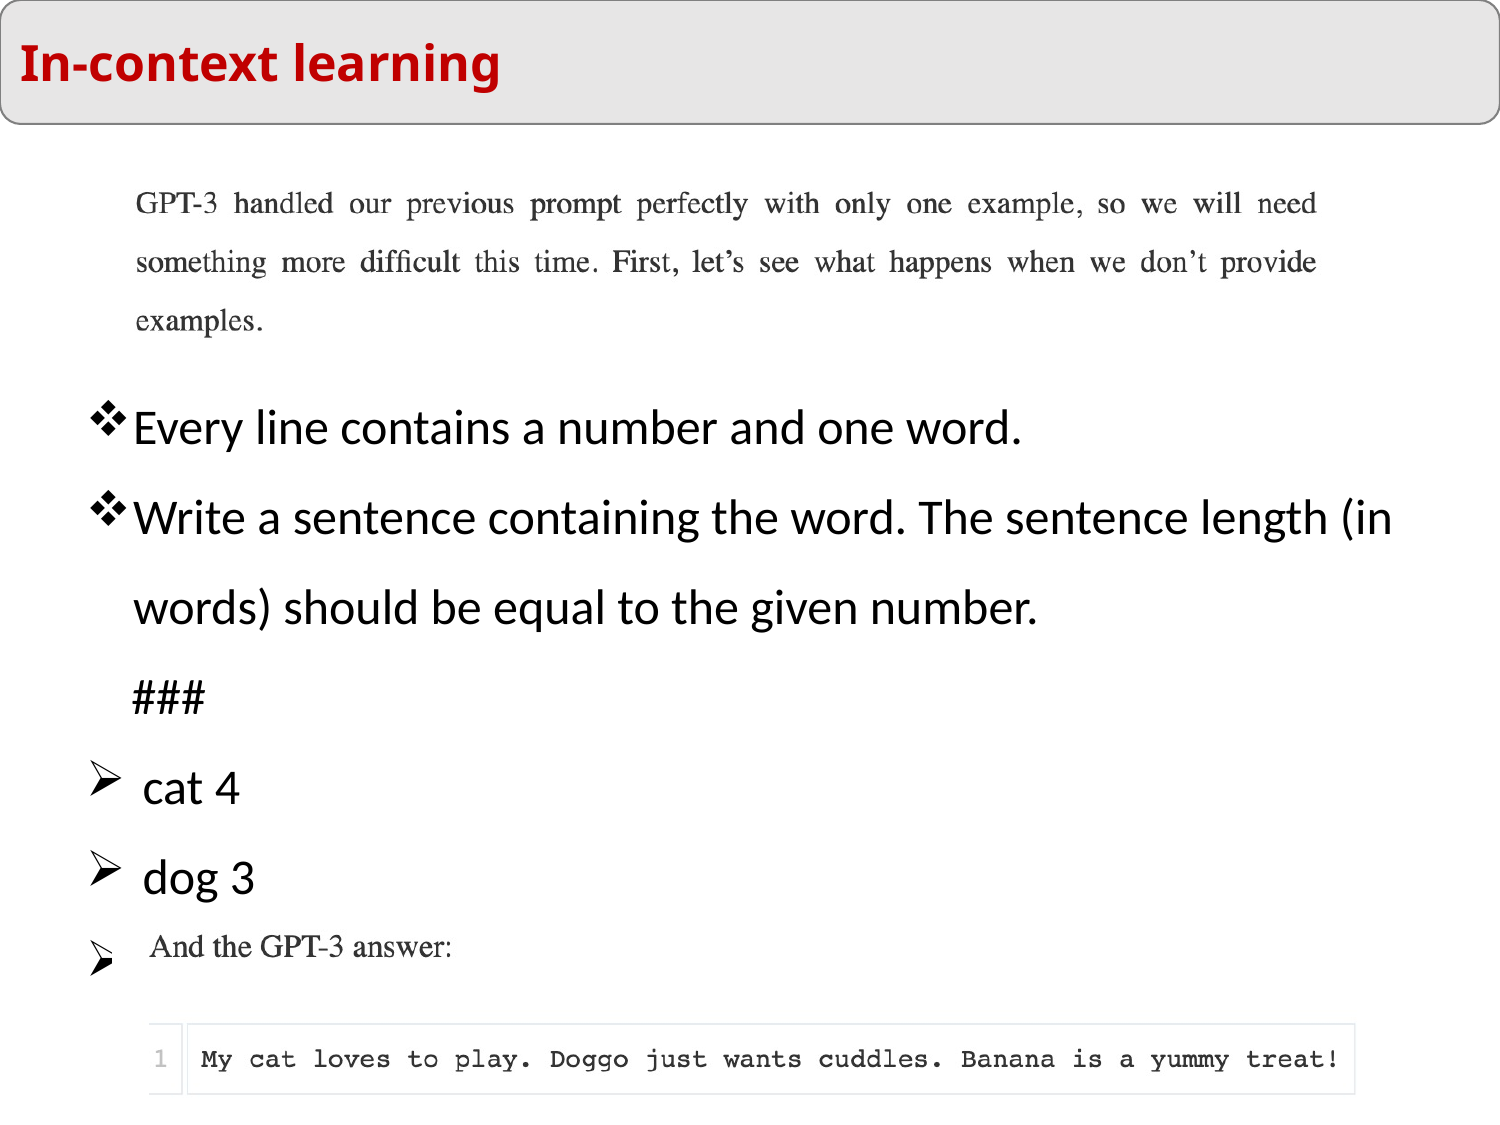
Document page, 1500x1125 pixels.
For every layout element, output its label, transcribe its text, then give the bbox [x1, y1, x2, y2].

text_box Every line contains a number and one word. Write a sentence containing the word. The sentence length (in words) should be equal to the given number. ### cat 4 dog 3 banana 4 [71, 357, 1429, 1002]
text_box In-context learning [0, 0, 1500, 125]
picture [112, 167, 1388, 358]
picture [112, 907, 1388, 1125]
